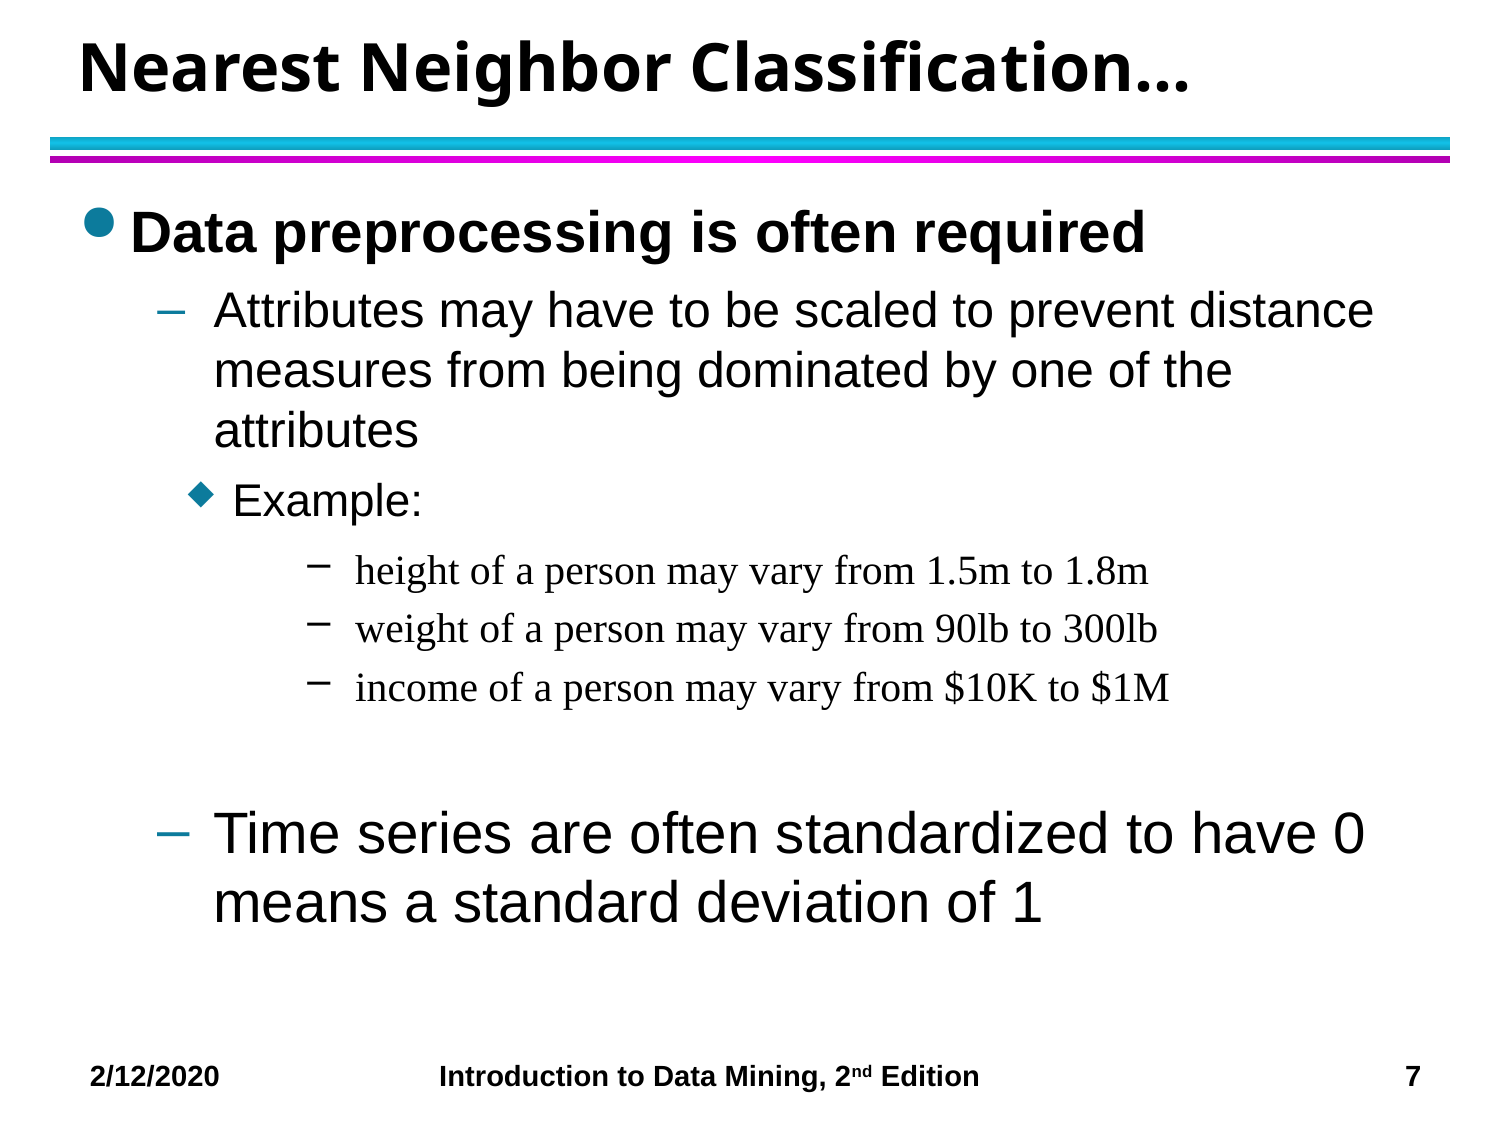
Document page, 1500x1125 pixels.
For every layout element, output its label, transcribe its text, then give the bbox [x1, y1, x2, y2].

title Nearest Neighbor Classification… [62, 24, 1421, 113]
list Data preprocessing is often required Attributes may have to be scaled to prevent distance measures from being dominated by one of the attributes Example: height of a person may vary from 1.5m to 1.8m weight of a person may vary from 90lb to 300lb income of a person may vary from $10K to $1M Time series are often standardized to have 0 means a standard deviation of 1 [67, 187, 1432, 1038]
